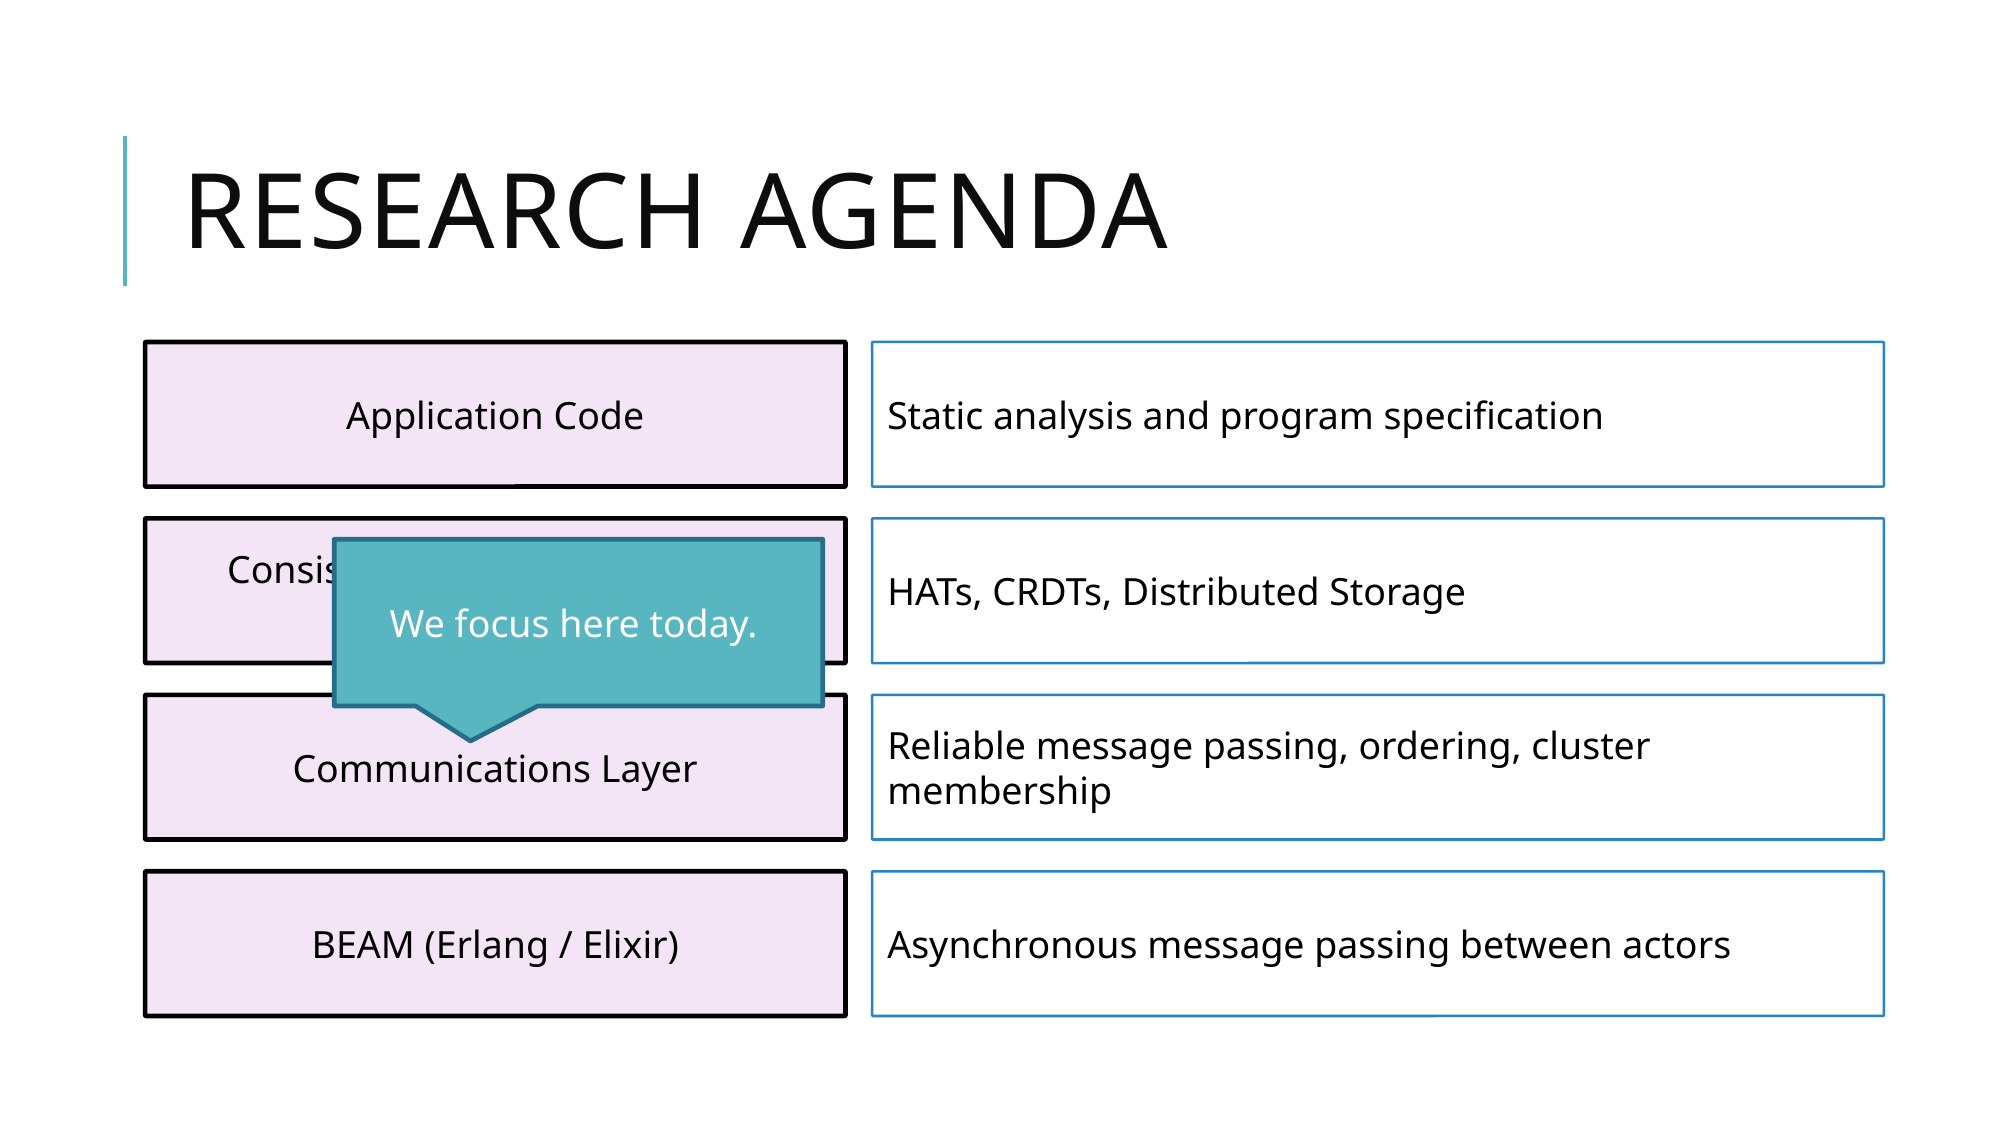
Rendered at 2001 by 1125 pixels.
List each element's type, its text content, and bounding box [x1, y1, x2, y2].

text_box HATs, CRDTs, Distributed Storage [870, 517, 1886, 665]
text_box We focus here today. [332, 537, 825, 743]
text_box Communications Layer [145, 694, 846, 840]
text_box Application Code [145, 341, 846, 487]
text_box Consistency Layer with Shared Storage [145, 518, 846, 664]
text_box Asynchronous message passing between actors [870, 870, 1886, 1018]
title Research agendA [168, 96, 1763, 342]
text_box Static analysis and program specification [870, 340, 1886, 488]
text_box Reliable message passing, ordering, cluster membership [870, 693, 1886, 841]
text_box BEAM (Erlang / Elixir) [145, 871, 846, 1016]
